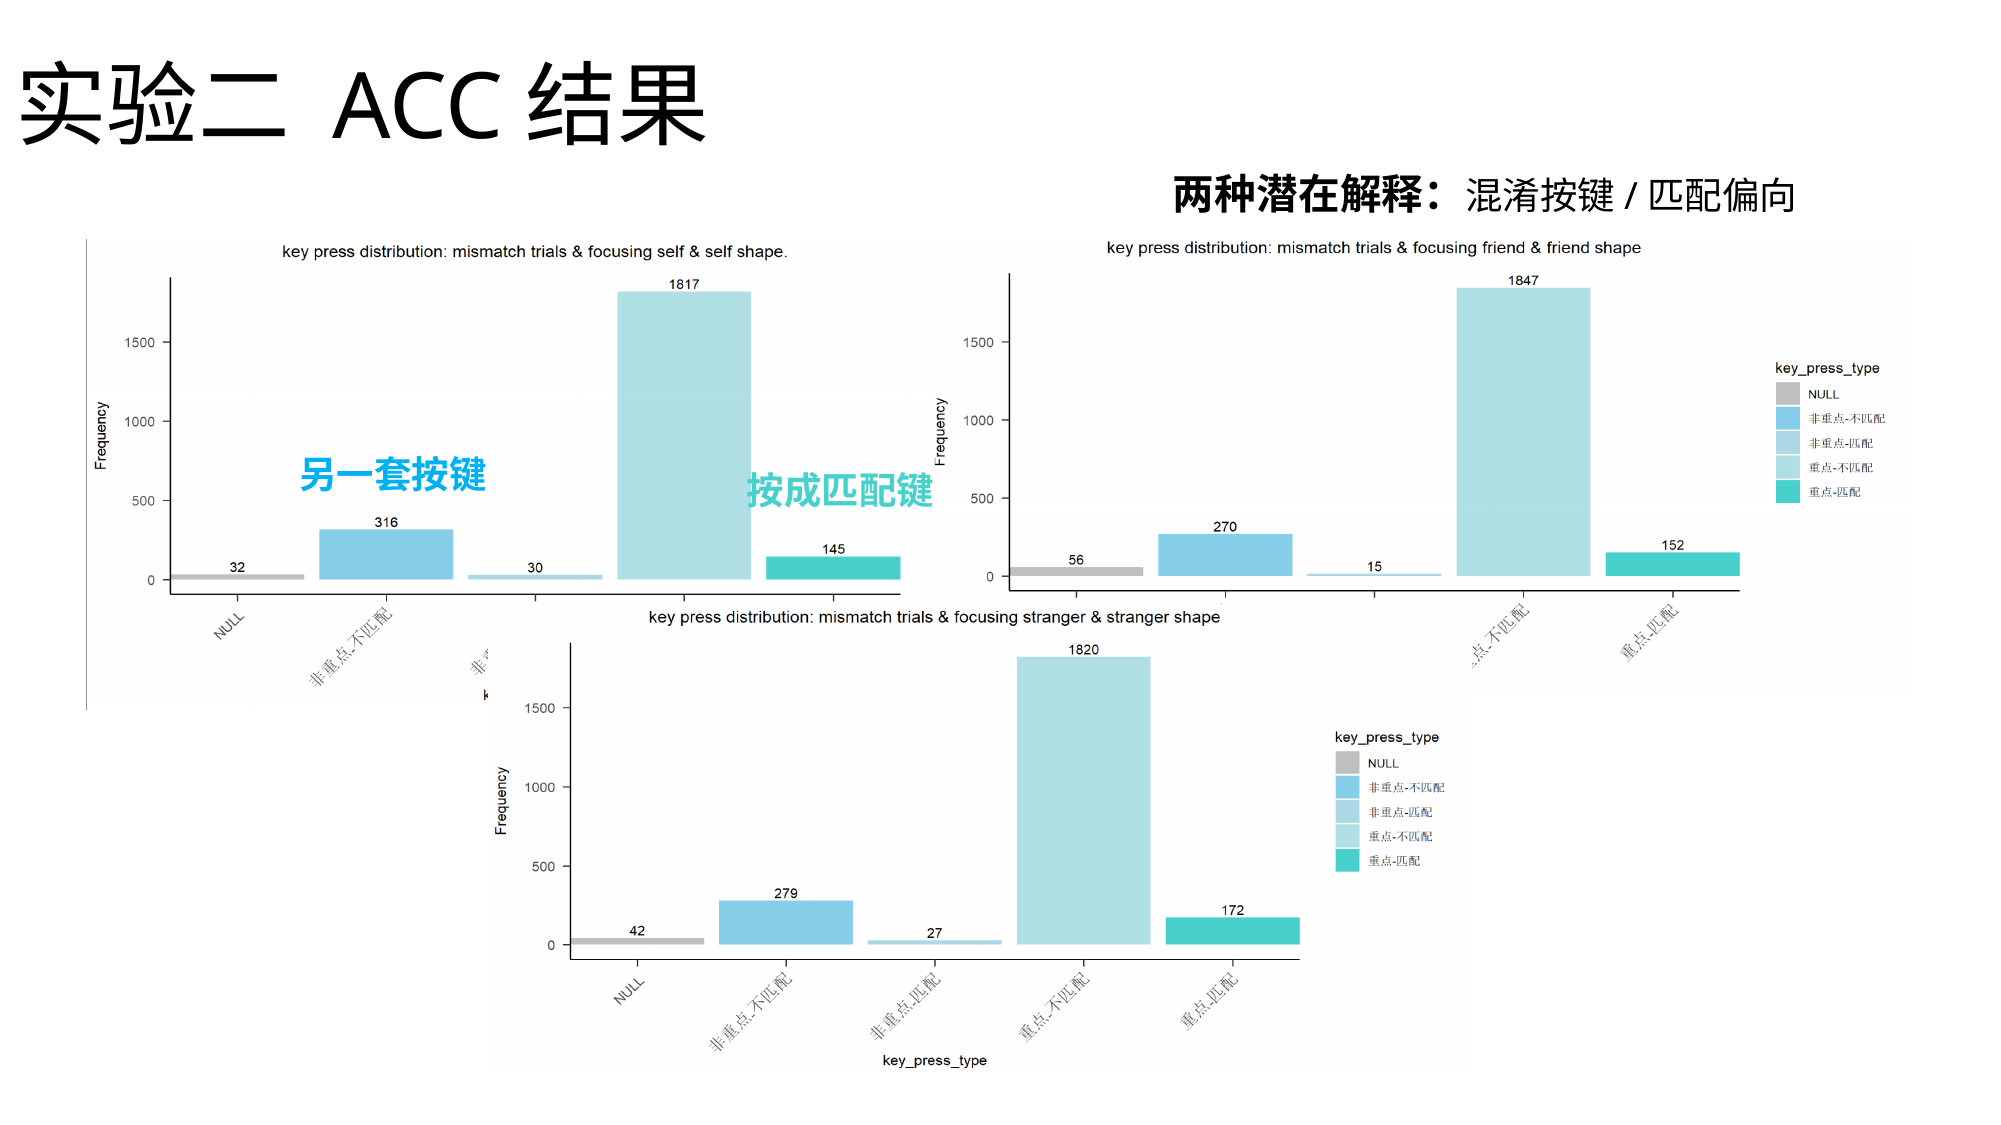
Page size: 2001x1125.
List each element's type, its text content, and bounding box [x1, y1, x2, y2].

picture [488, 236, 1913, 1075]
text_box 实验二 ACC结果 [0, 0, 1725, 218]
text_box 两种潜在解释：混淆按键/匹配偏向 [1158, 135, 1838, 226]
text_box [86, 239, 934, 710]
